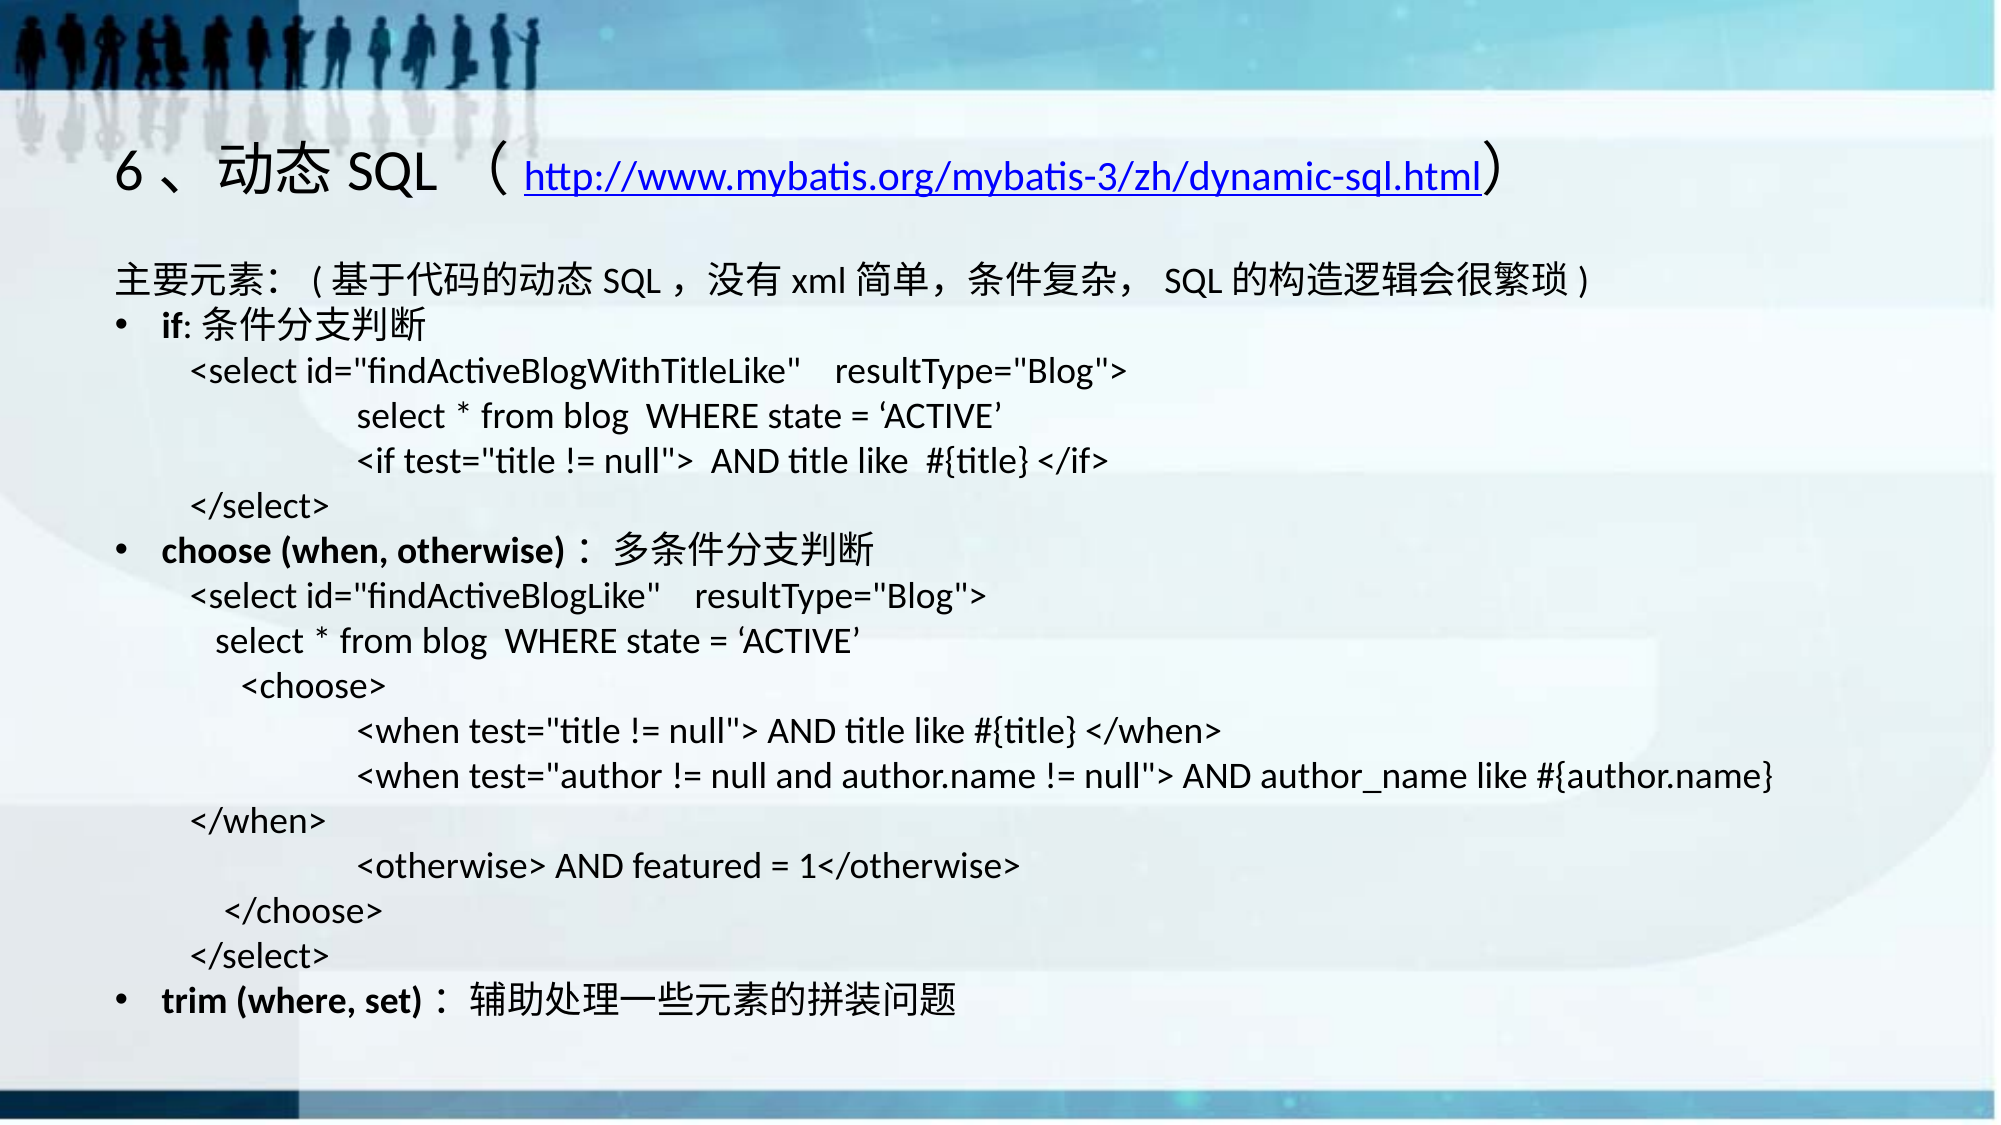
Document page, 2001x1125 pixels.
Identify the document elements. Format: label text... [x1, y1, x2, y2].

title 6、动态SQL（http://www.mybatis.org/mybatis-3/zh/dynamic-sql.html） [99, 84, 1901, 251]
picture [0, 0, 2001, 1125]
text_box 主要元素：(基于代码的动态SQL，没有xml简单，条件复杂，SQL的构造逻辑会很繁琐) if:条件分支判断 <select id="findActiveBlogWithTitleLike" resultType="Blog"> select * from blog WHERE state = ‘ACTIVE’ <if test="title != null"> AND title like #{title} </if> </select> choose (when, otherwise)：多条件分支判断 <select id="findActiveBlogLike" resultType="Blog"> select * from blog WHERE state = ‘ACTIVE’ <choose> <when test="title != null"> AND title like #{title} </when> <when test="author != null and author.name != null"> AND author_name like #{author.name} </when> <otherwise> AND featured = 1</otherwise> </choose> </select> trim (where, set)：辅助处理一些元素的拼装问题 [99, 248, 1875, 1074]
